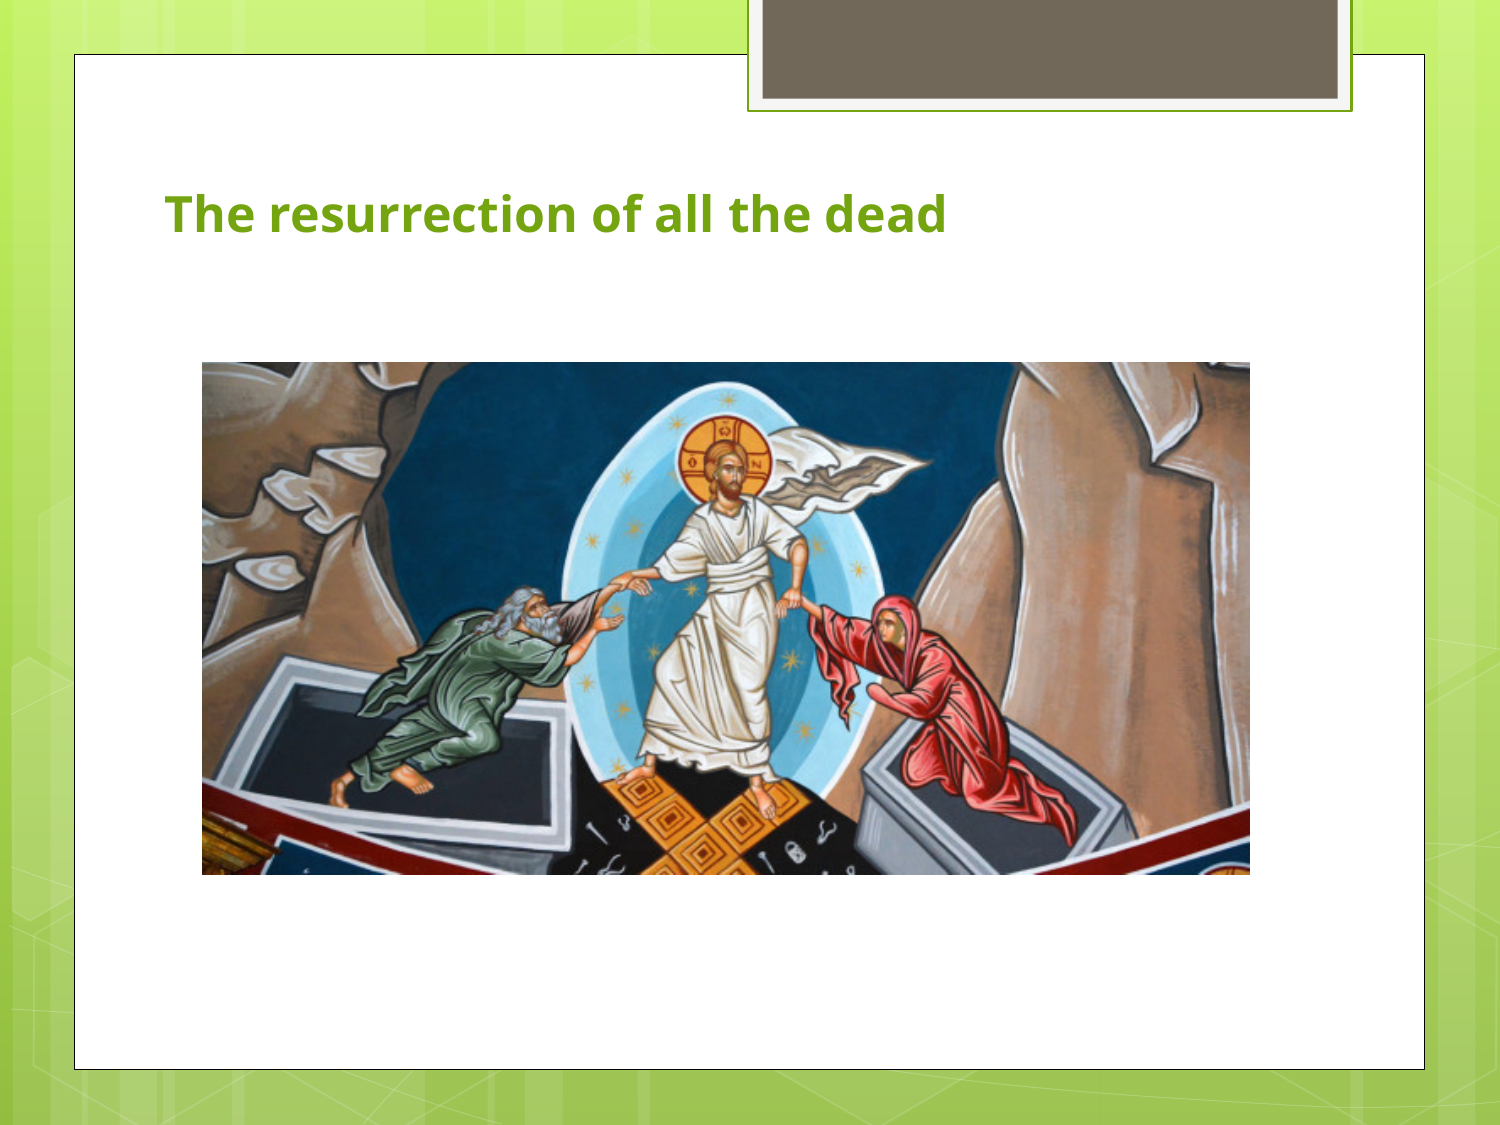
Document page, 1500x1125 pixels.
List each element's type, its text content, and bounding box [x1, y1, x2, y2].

picture [202, 362, 1251, 876]
text_box The resurrection of all the dead [149, 174, 1363, 310]
